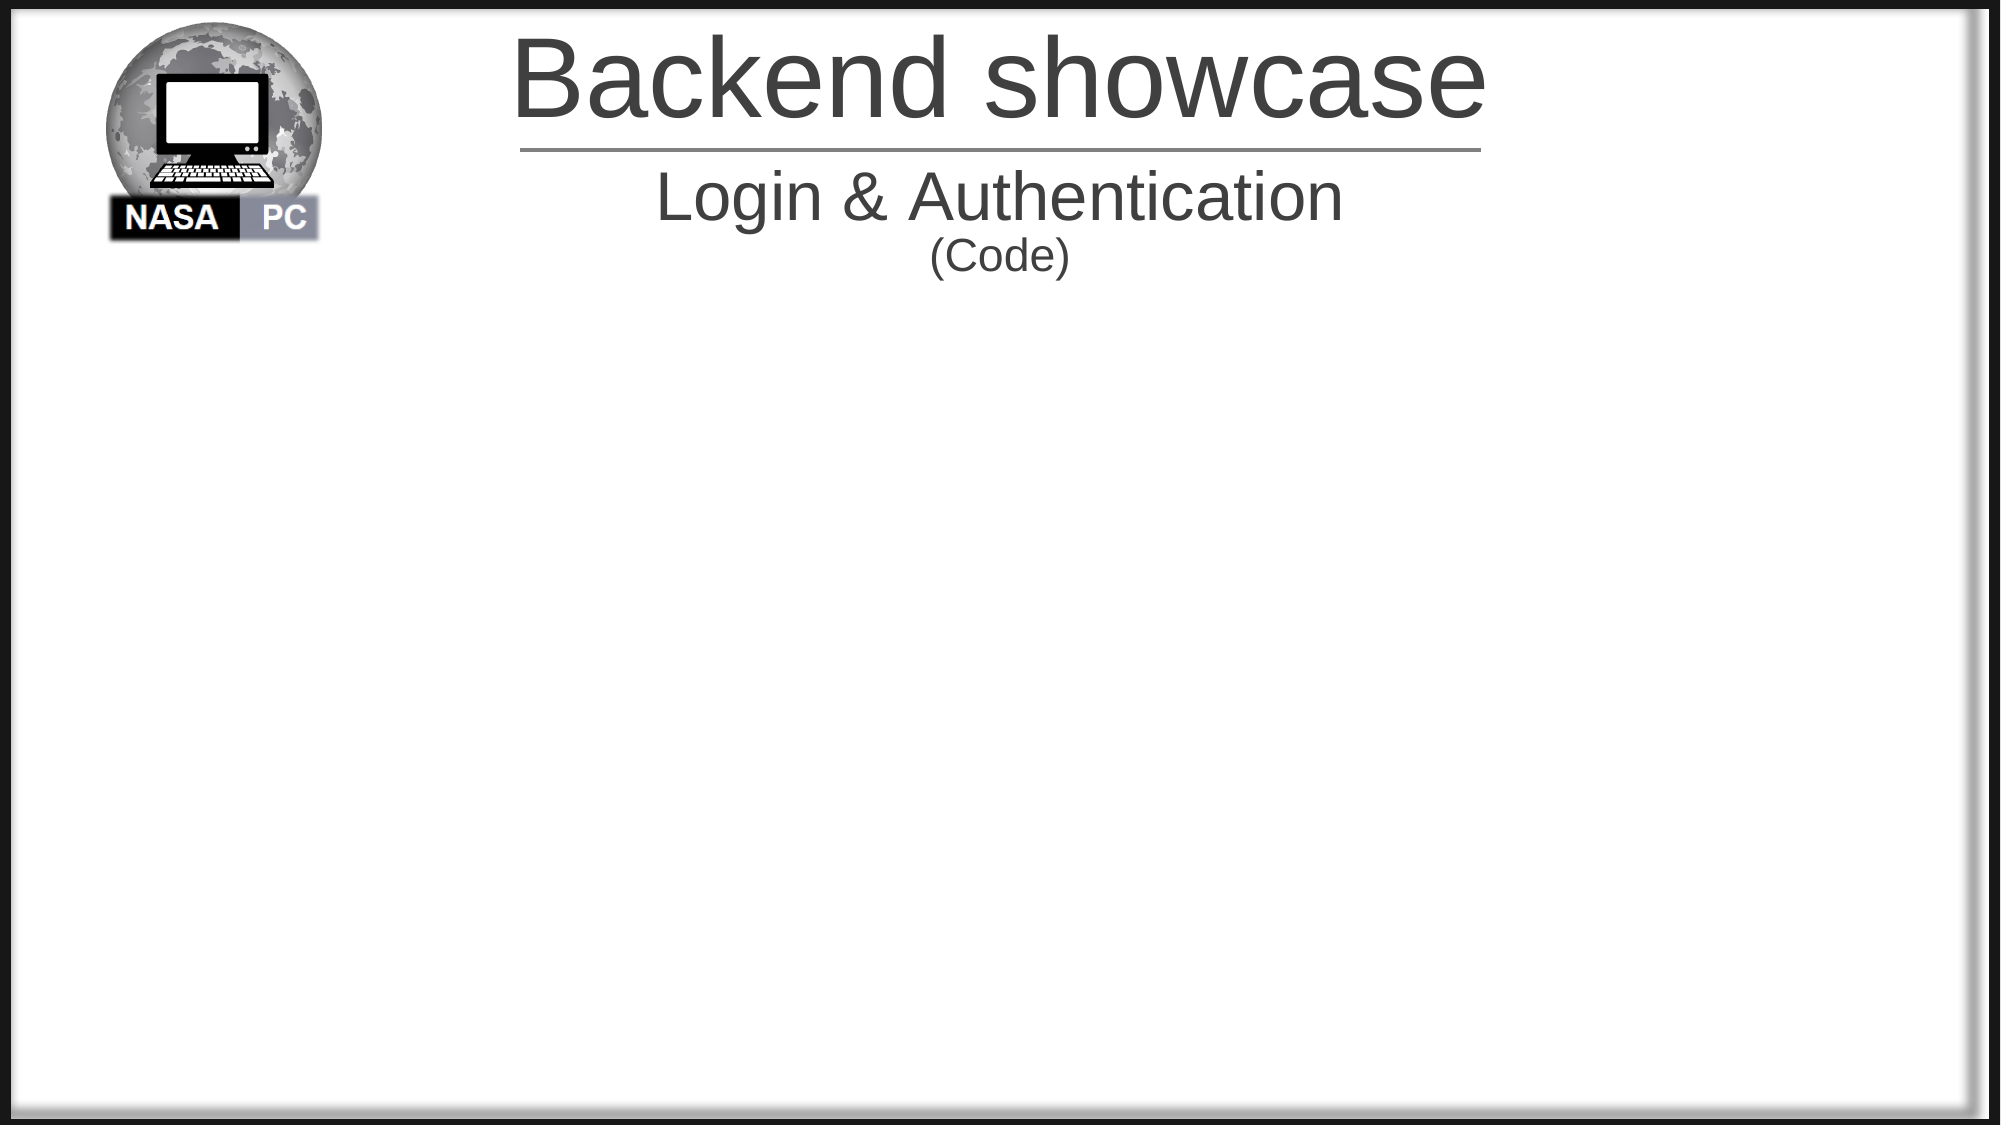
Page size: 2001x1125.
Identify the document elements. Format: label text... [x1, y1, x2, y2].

subtitle Login & Authentication [249, 153, 1750, 223]
text_box (Code) [249, 223, 1750, 289]
title Backend showcase [249, 11, 1750, 150]
picture [106, 22, 322, 238]
